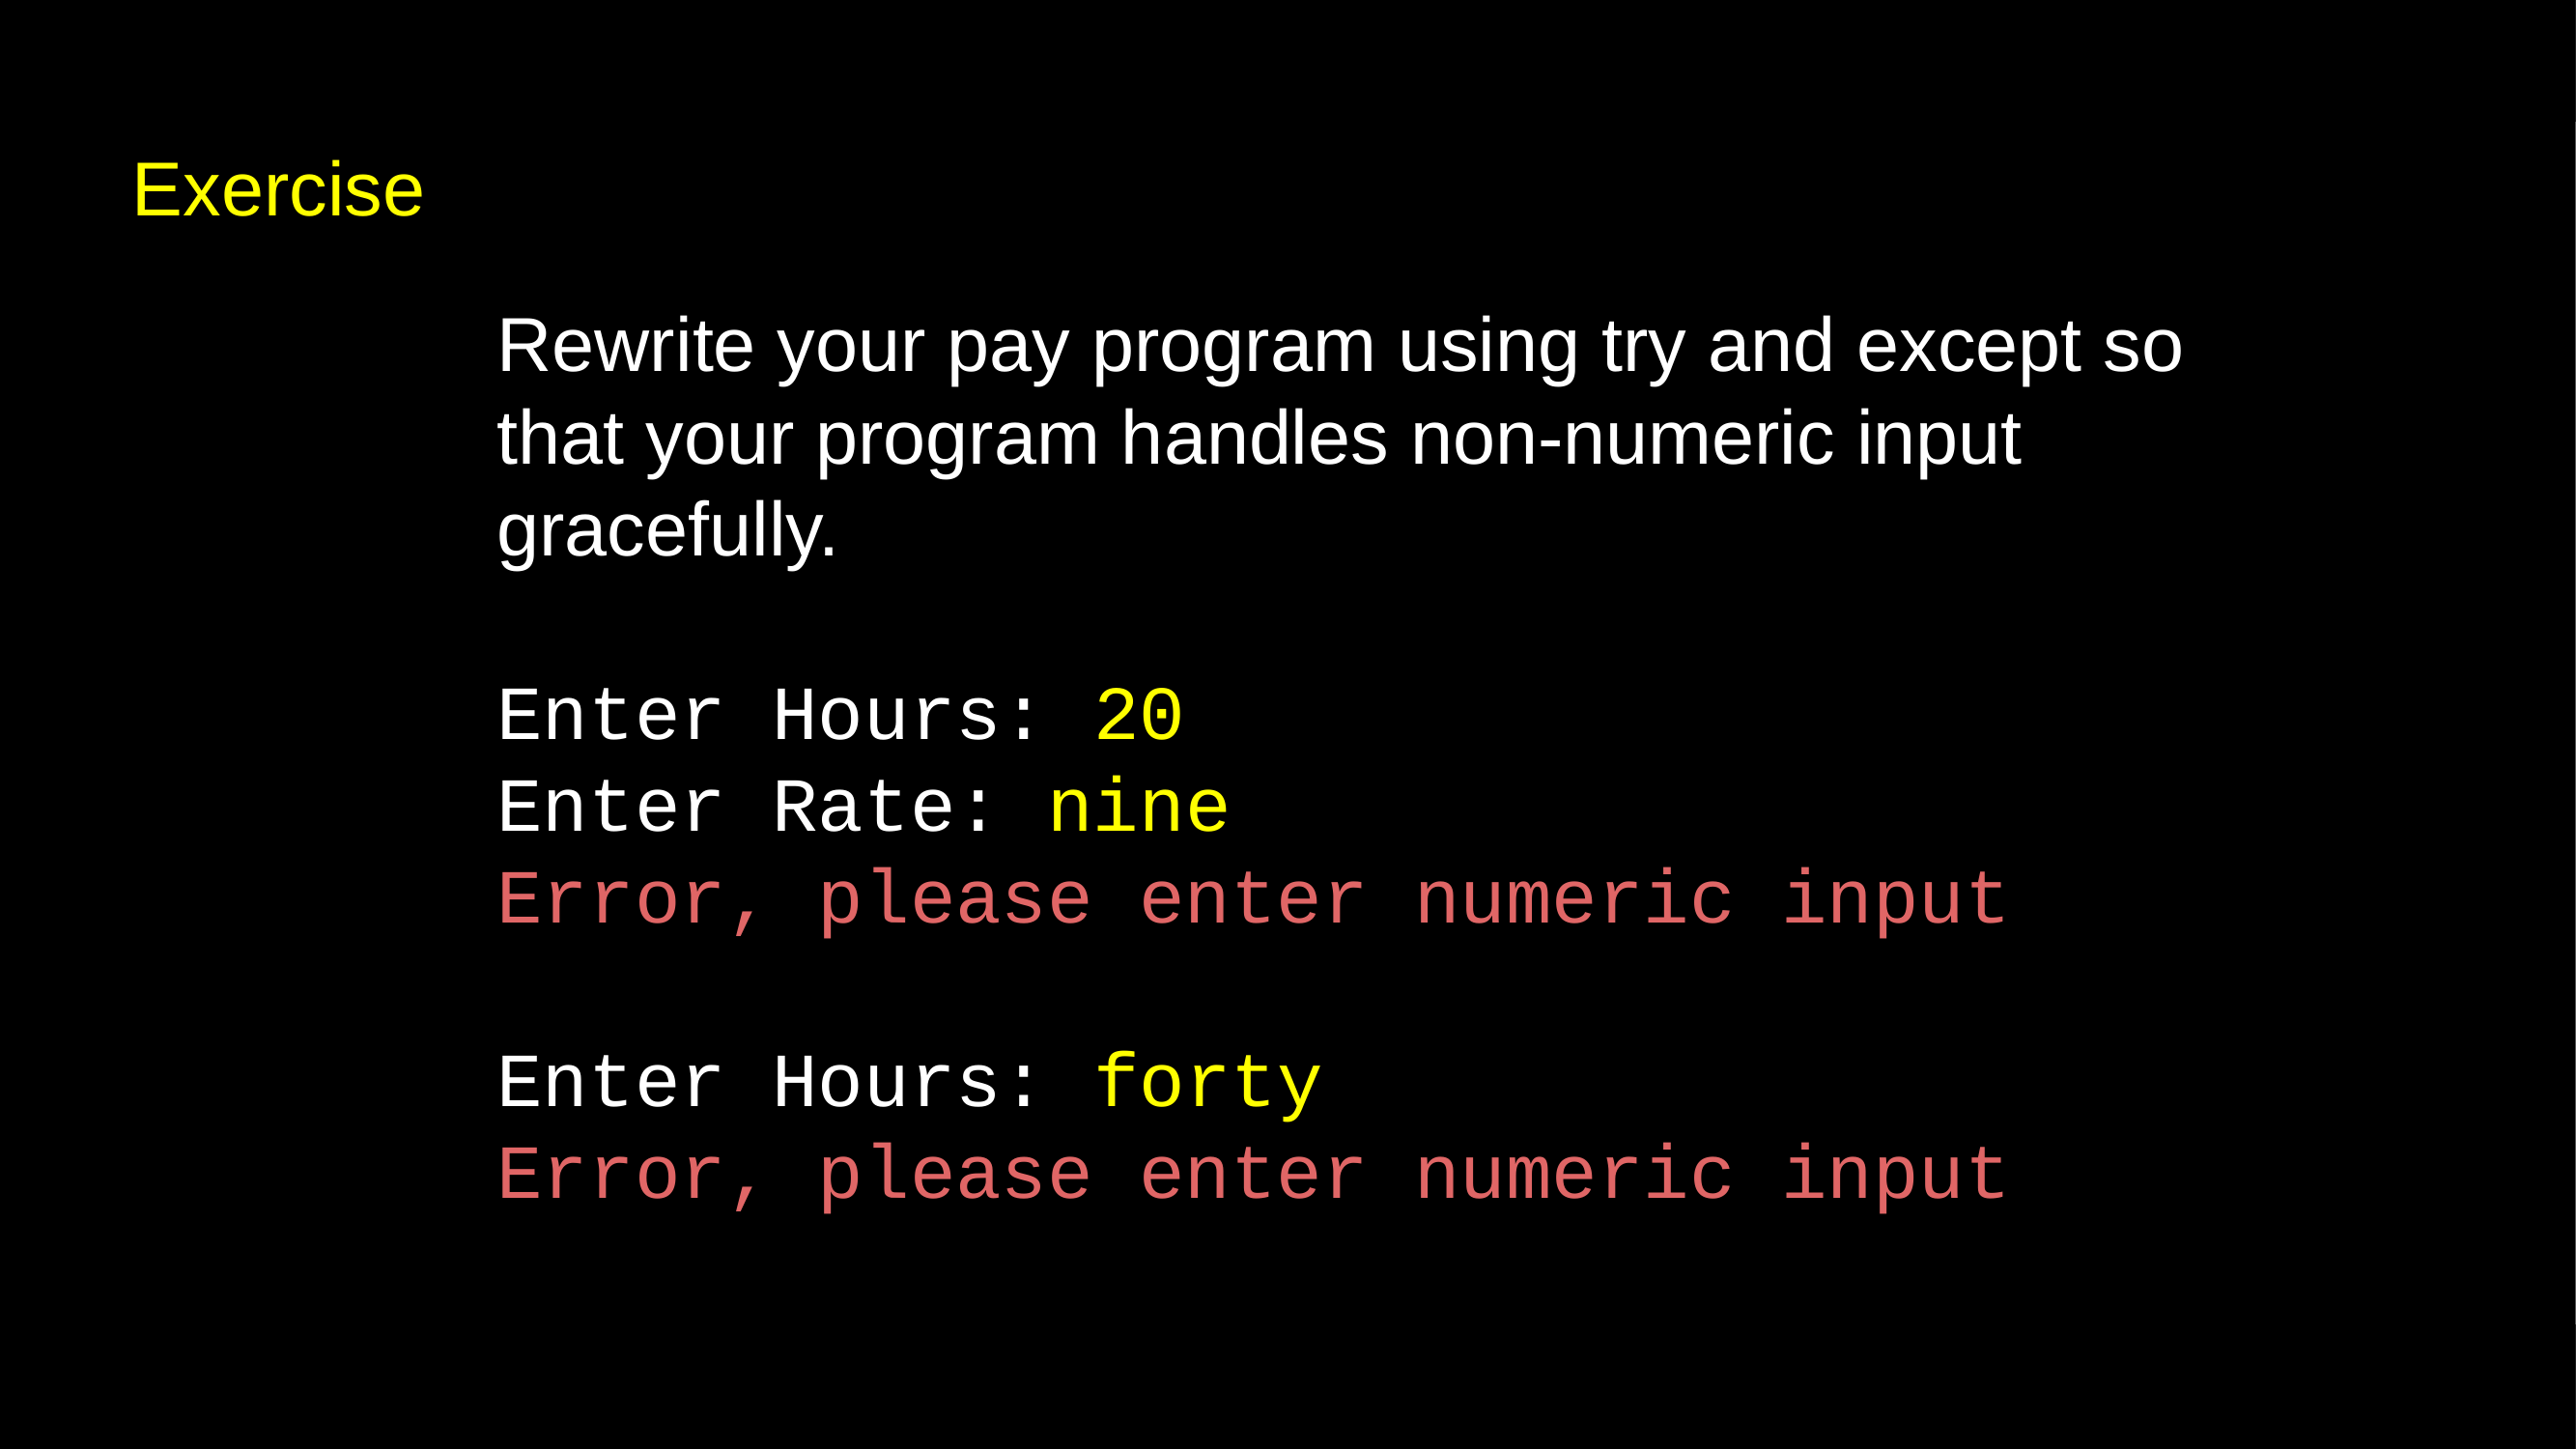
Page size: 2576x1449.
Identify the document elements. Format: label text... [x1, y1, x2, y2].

text_box Rewrite your pay program using try and except so that your program handles non-numeric input gracefully. Enter Hours: 20 Enter Rate: nine Error, please enter numeric input Enter Hours: forty Error, please enter numeric input [496, 303, 2194, 1206]
text_box Exercise [80, 132, 478, 238]
